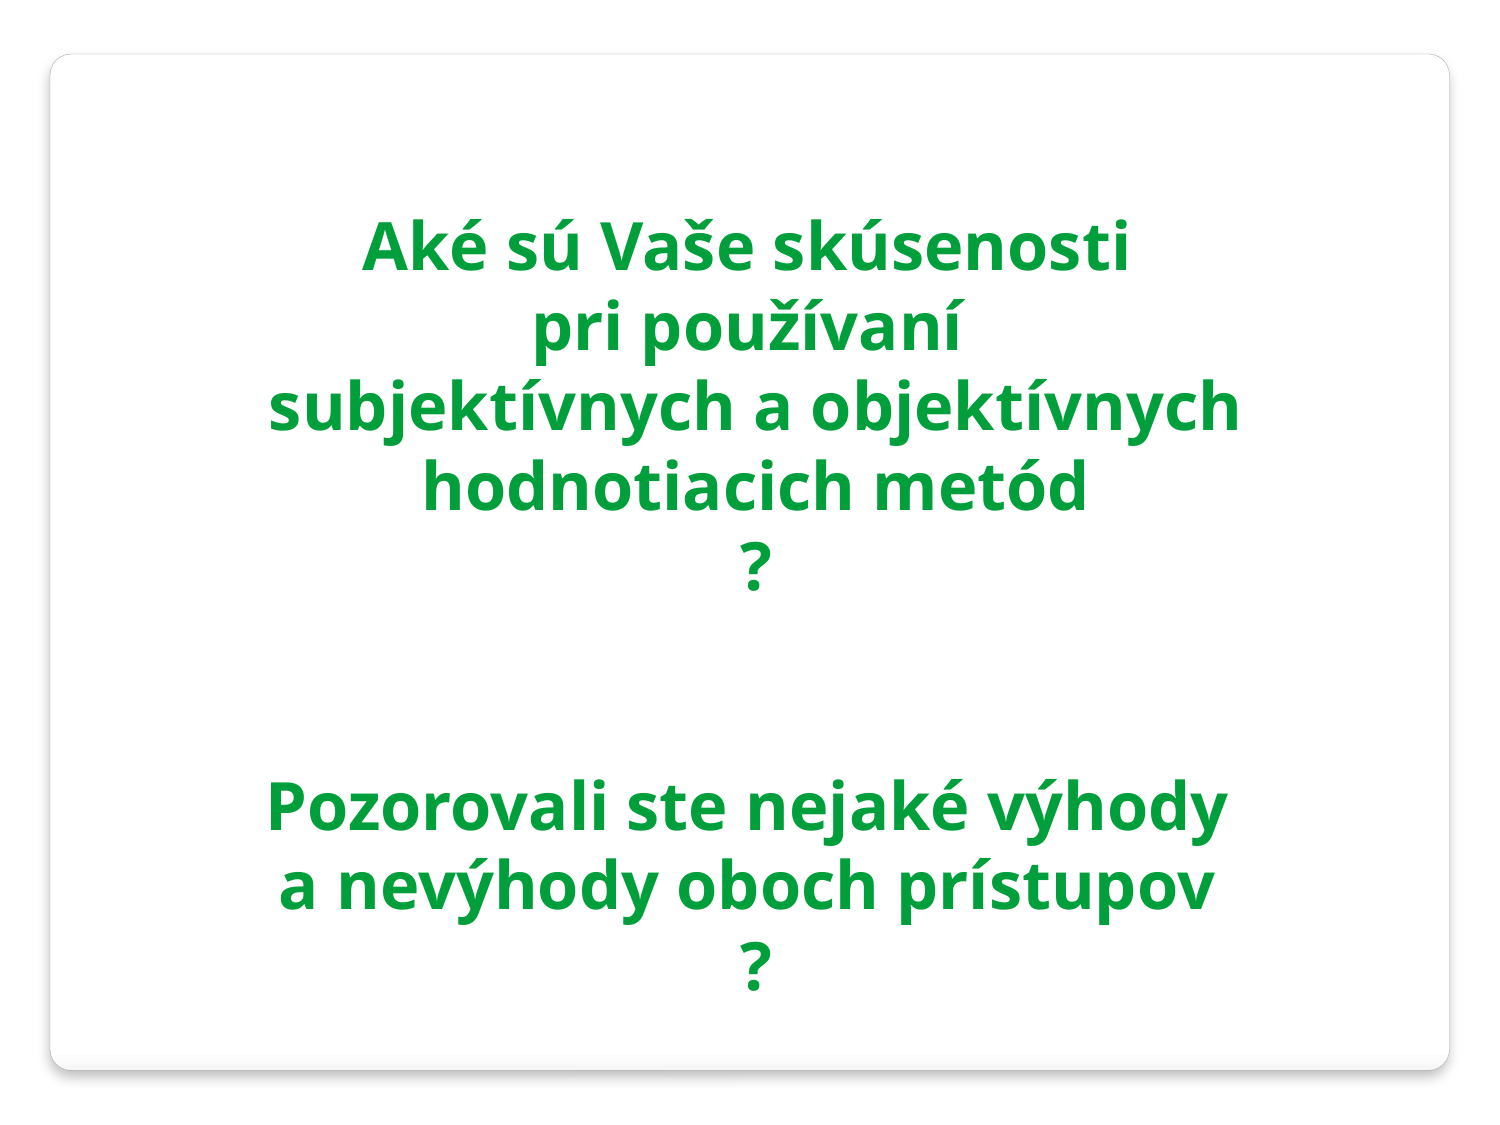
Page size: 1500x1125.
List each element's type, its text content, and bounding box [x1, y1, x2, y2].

text_box Aké sú Vaše skúsenosti pri používaní subjektívnych a objektívnych hodnotiacich metód ? Pozorovali ste nejaké výhody a nevýhody oboch prístupov ? [100, 196, 1412, 1011]
